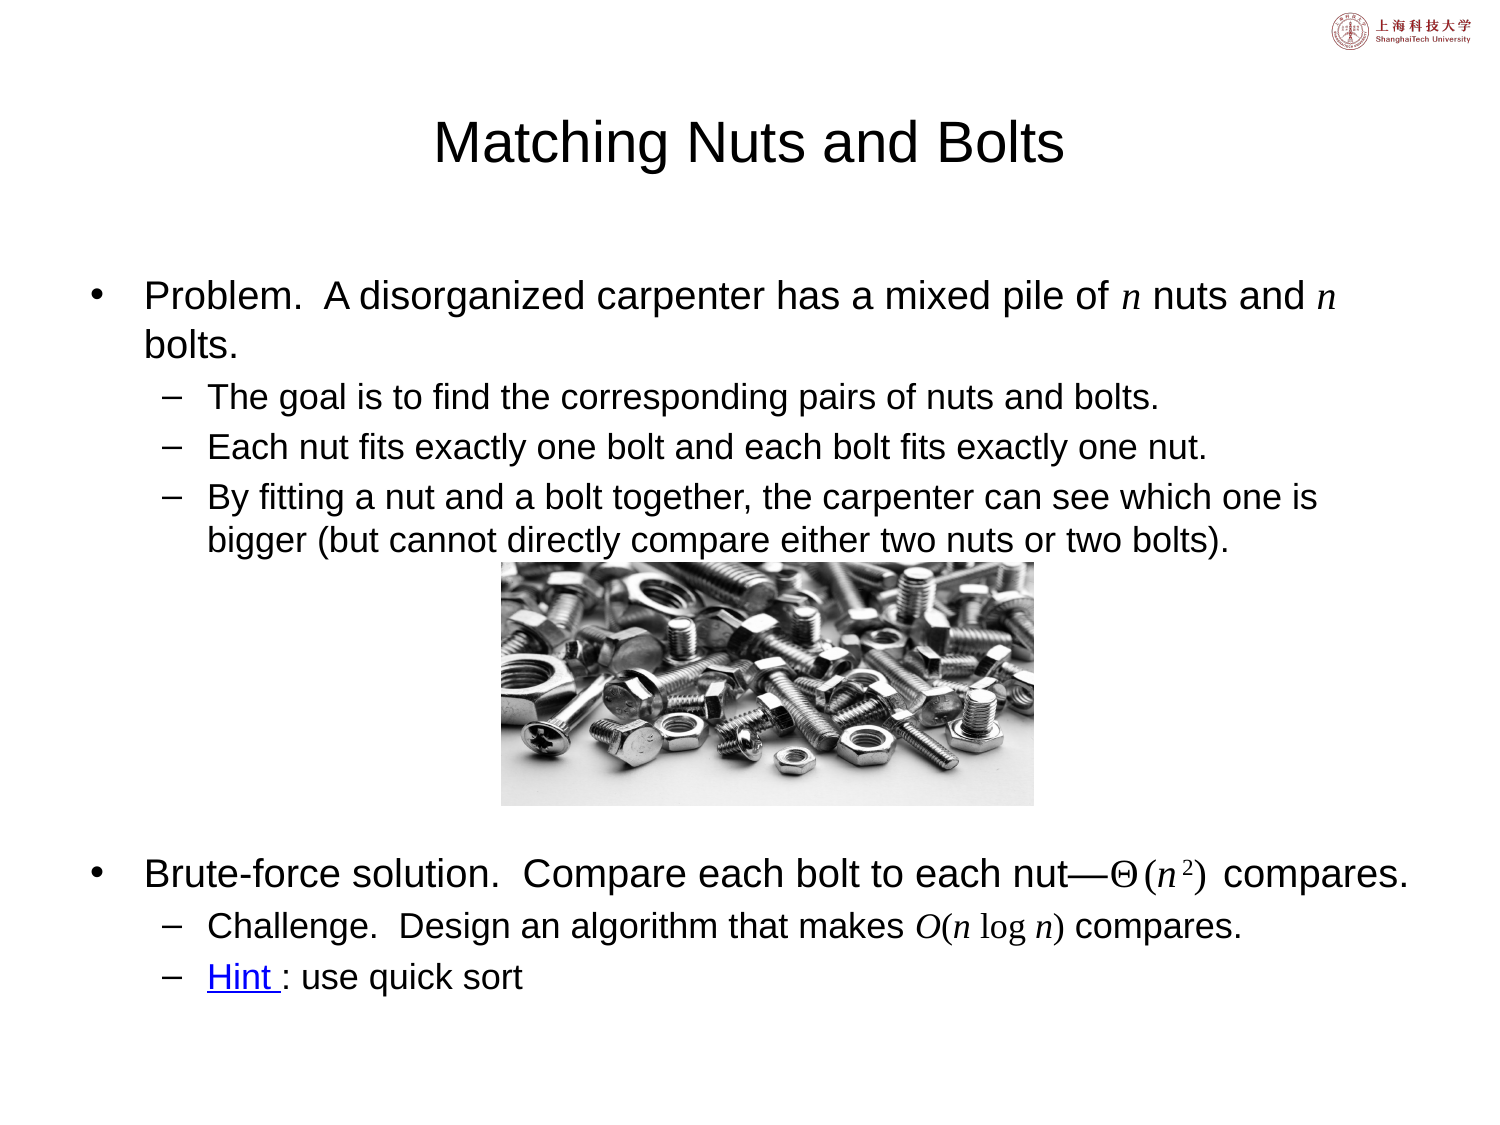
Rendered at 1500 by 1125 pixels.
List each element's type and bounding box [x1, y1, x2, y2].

picture [501, 562, 1034, 806]
picture [1327, 0, 1478, 109]
list [74, 262, 1426, 1059]
title [74, 44, 1426, 233]
